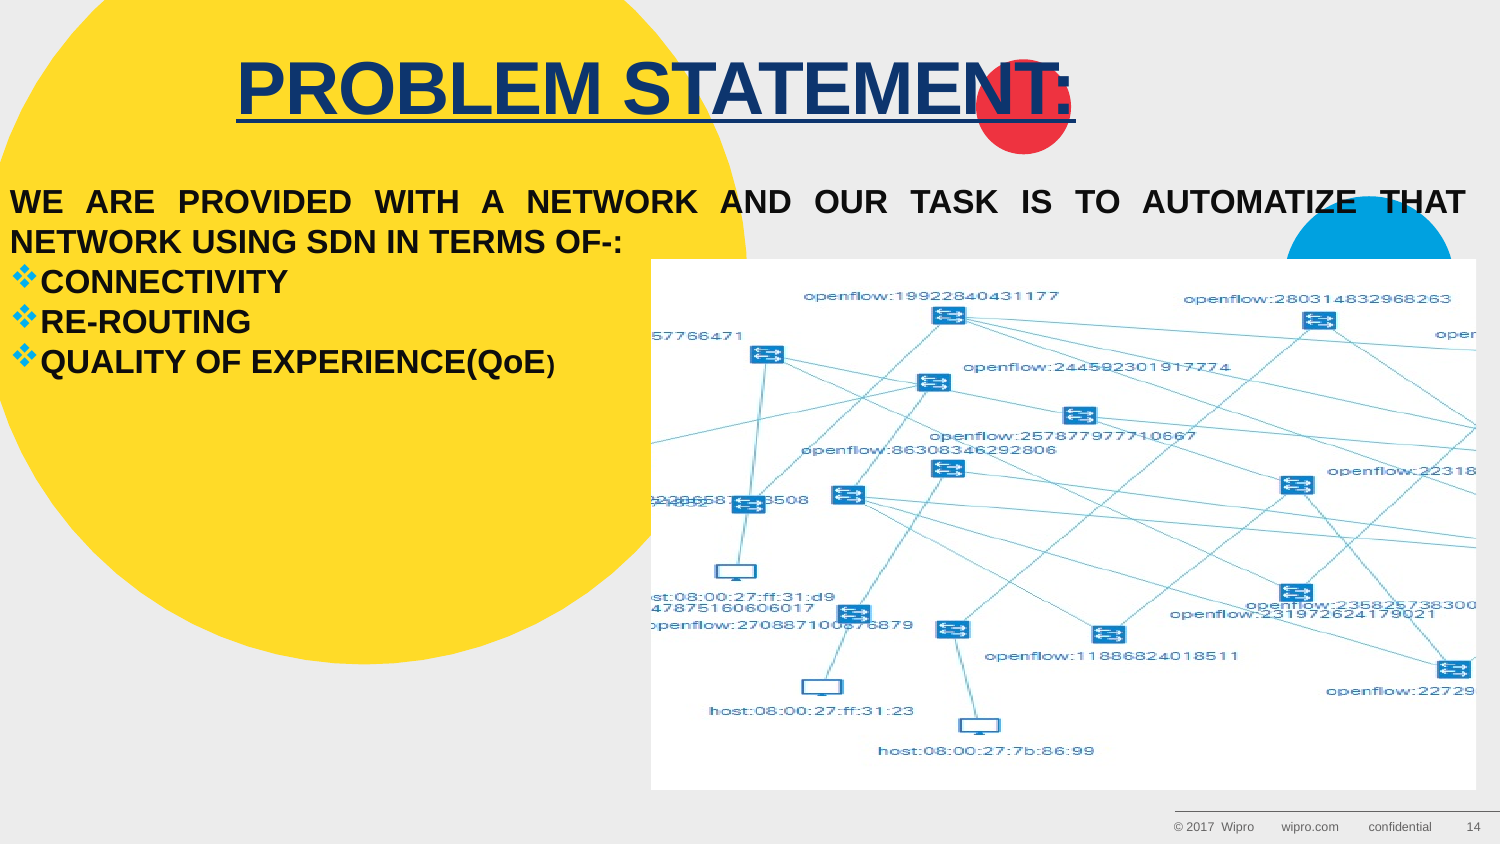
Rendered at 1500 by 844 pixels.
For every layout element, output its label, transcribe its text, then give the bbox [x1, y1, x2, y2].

picture [650, 259, 1477, 811]
title PROBLEM STATEMENT: [235, 34, 1376, 142]
list WE ARE PROVIDED WITH A NETWORK AND OUR TASK IS TO AUTOMATIZE THAT NETWORK USING SDN IN TERMS OF-: CONNECTIVITY RE-ROUTING QUALITY OF EXPERIENCE(QoE) [0, 172, 1477, 488]
